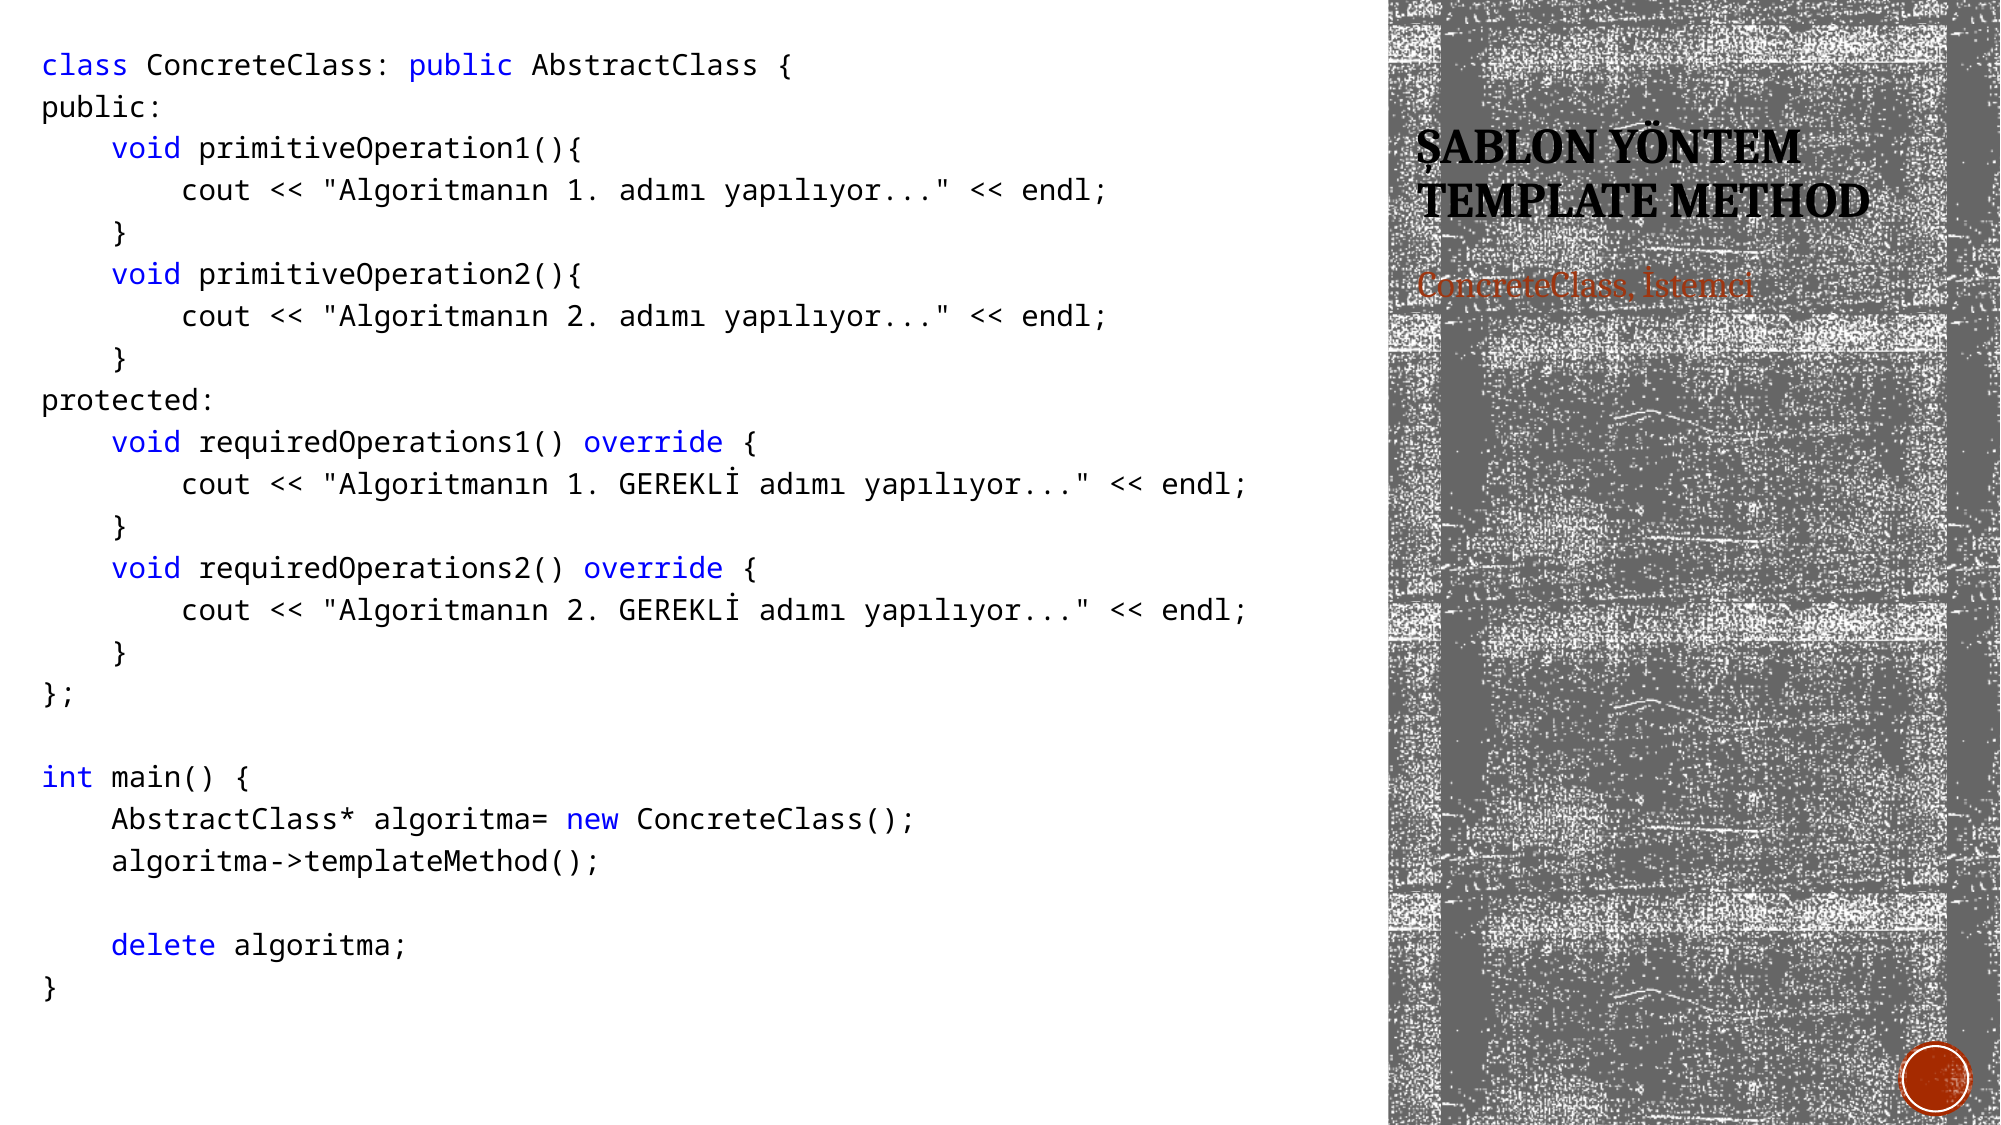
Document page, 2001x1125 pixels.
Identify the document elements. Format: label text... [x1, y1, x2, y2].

list class ConcreteClass: public AbstractClass { public: void primitiveOperation1(){ cout << "Algoritmanın 1. adımı yapılıyor..." << endl; } void primitiveOperation2(){ cout << "Algoritmanın 2. adımı yapılıyor..." << endl; } protected: void requiredOperations1() override { cout << "Algoritmanın 1. GEREKLİ adımı yapılıyor..." << endl; } void requiredOperations2() override { cout << "Algoritmanın 2. GEREKLİ adımı yapılıyor..." << endl; } }; int main() { AbstractClass* algoritma= new ConcreteClass(); algoritma->templateMethod(); delete algoritma; } [26, 31, 1376, 1042]
title Şablon yöntem template method [1402, 31, 1974, 236]
list ConcreteClass, İstemci [1402, 252, 1974, 1014]
